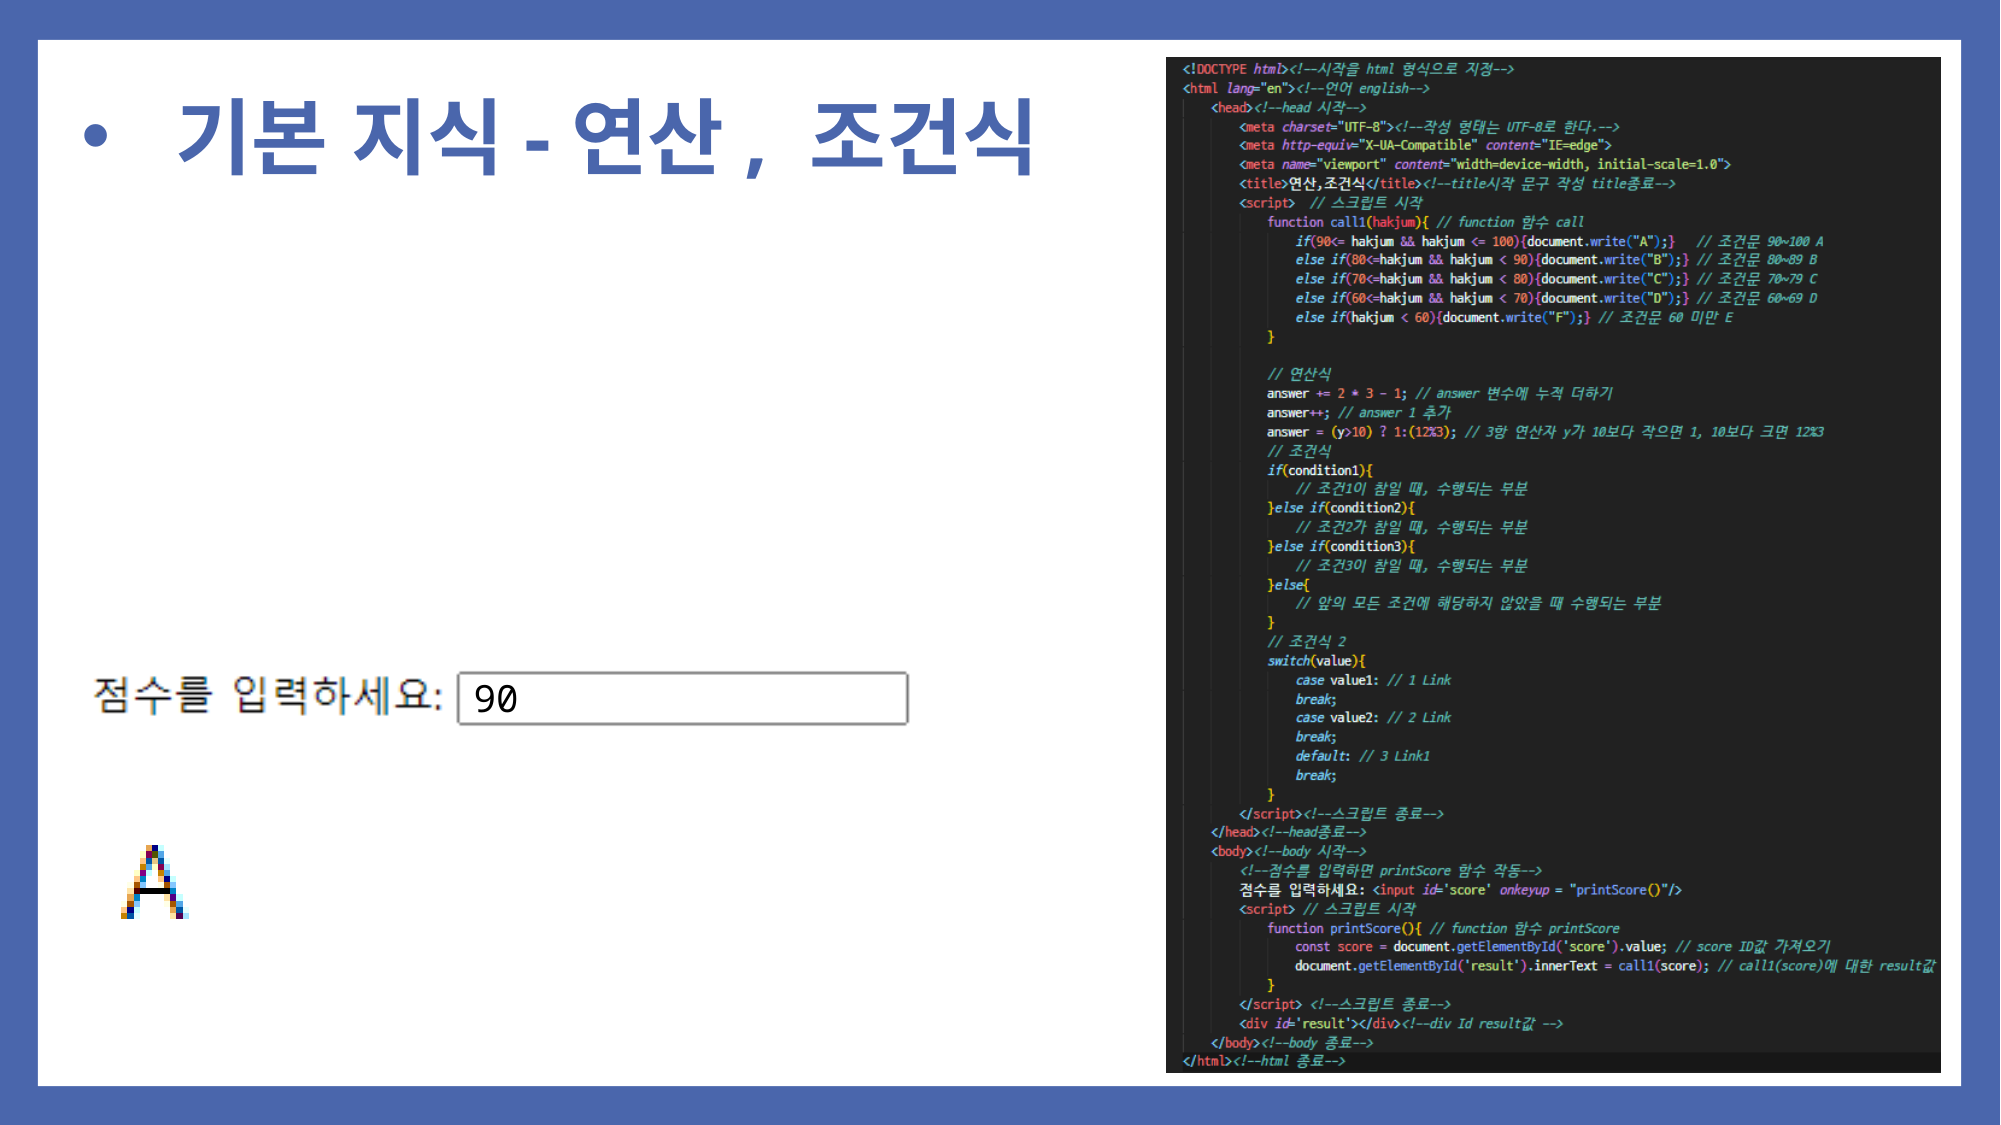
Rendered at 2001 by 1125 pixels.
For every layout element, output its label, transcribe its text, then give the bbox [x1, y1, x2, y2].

picture [84, 628, 953, 1030]
picture [1165, 57, 1941, 1074]
text_box 기본 지식-연산, 조건식 [66, 77, 1159, 193]
